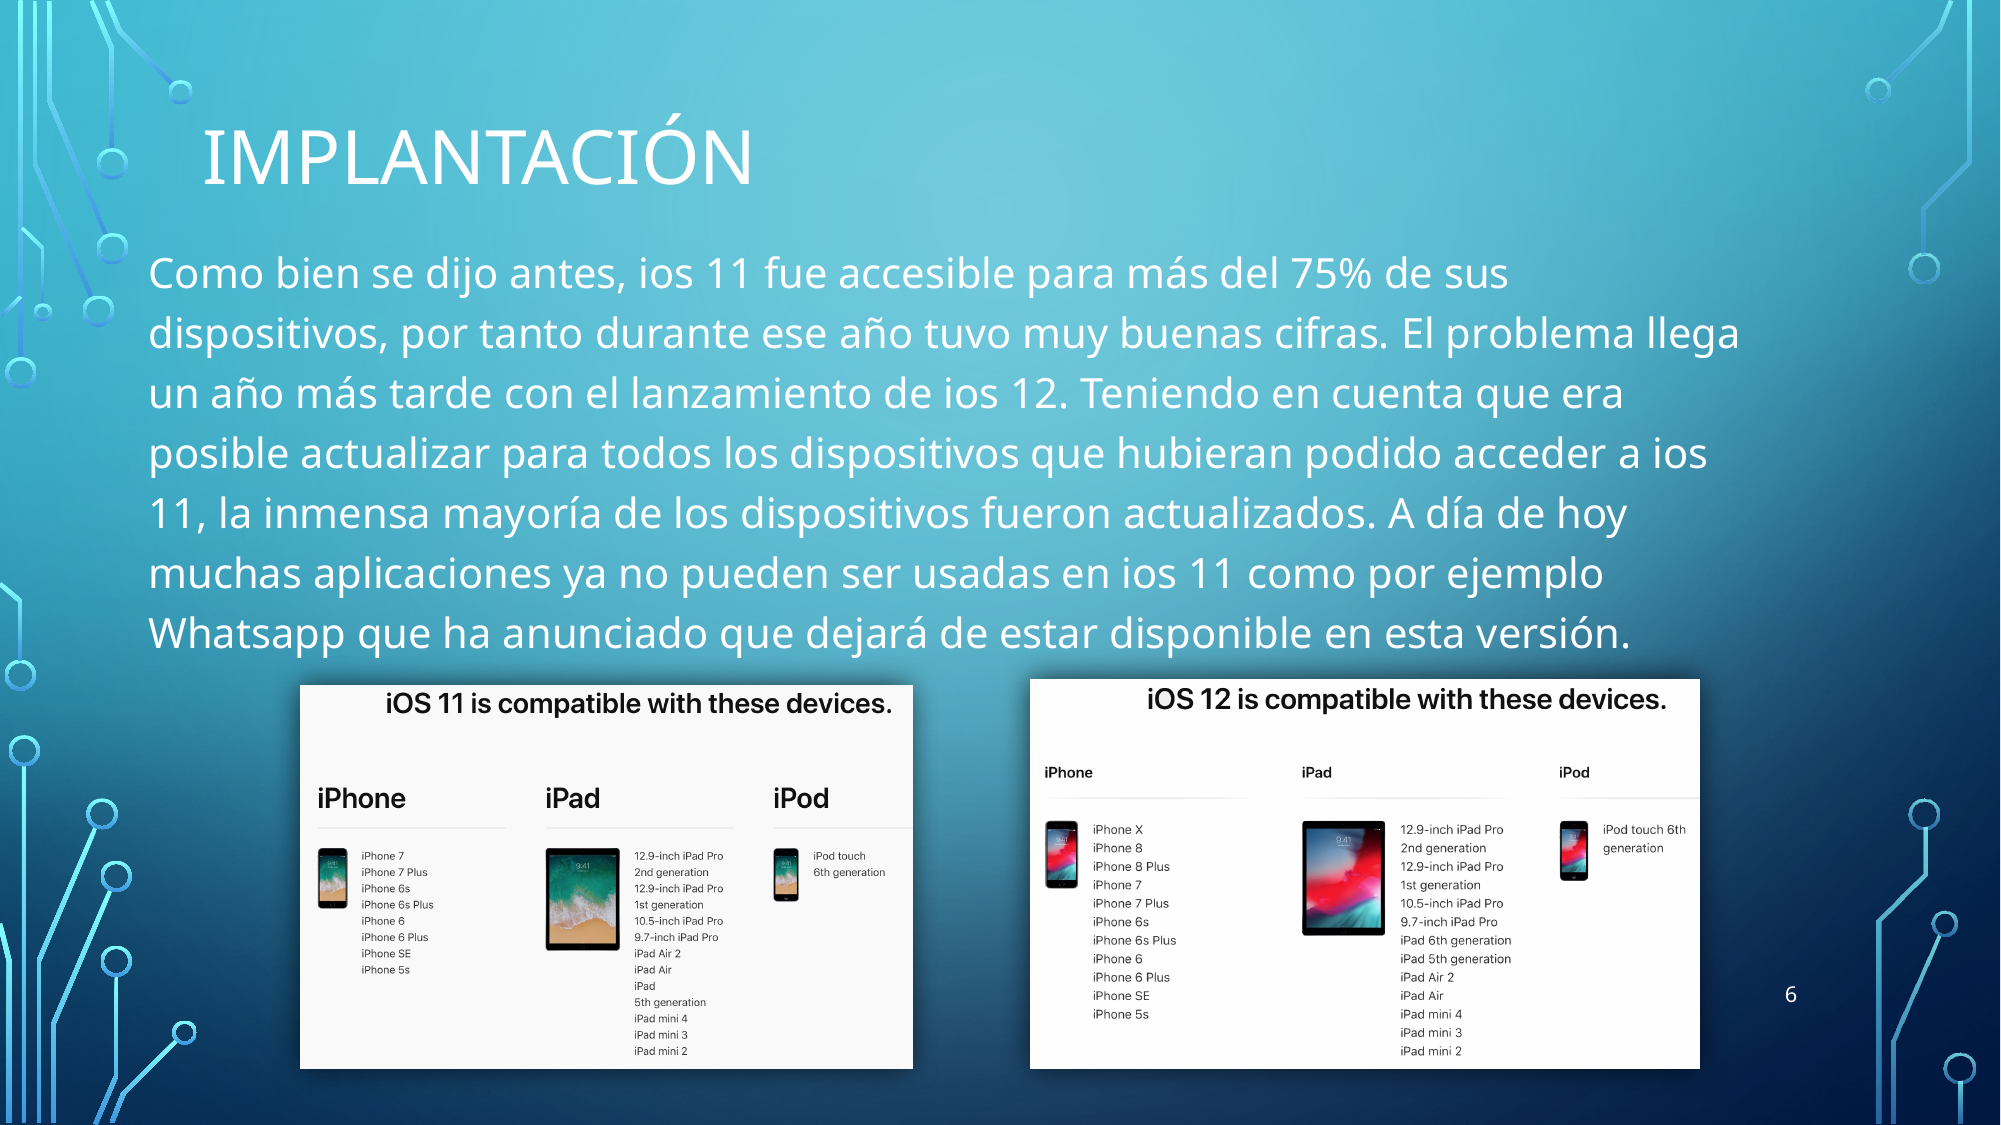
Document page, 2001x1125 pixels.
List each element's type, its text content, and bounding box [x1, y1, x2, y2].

list Como bien se dijo antes, ios 11 fue accesible para más del 75% de sus dispositivos, por tanto durante ese año tuvo muy buenas cifras. El problema llega un año más tarde con el lanzamiento de ios 12. Teniendo en cuenta que era posible actualizar para todos los dispositivos que hubieran podido acceder a ios 11, la inmensa mayoría de los dispositivos fueron actualizados. A día de hoy muchas aplicaciones ya no pueden ser usadas en ios 11 como por ejemplo Whatsapp que ha anunciado que dejará de estar disponible en esta versión. [133, 228, 1759, 723]
title Implantación [187, 38, 1813, 282]
picture [300, 685, 913, 1070]
picture [1030, 678, 1700, 1070]
slide_number 6 [1700, 965, 1813, 1025]
